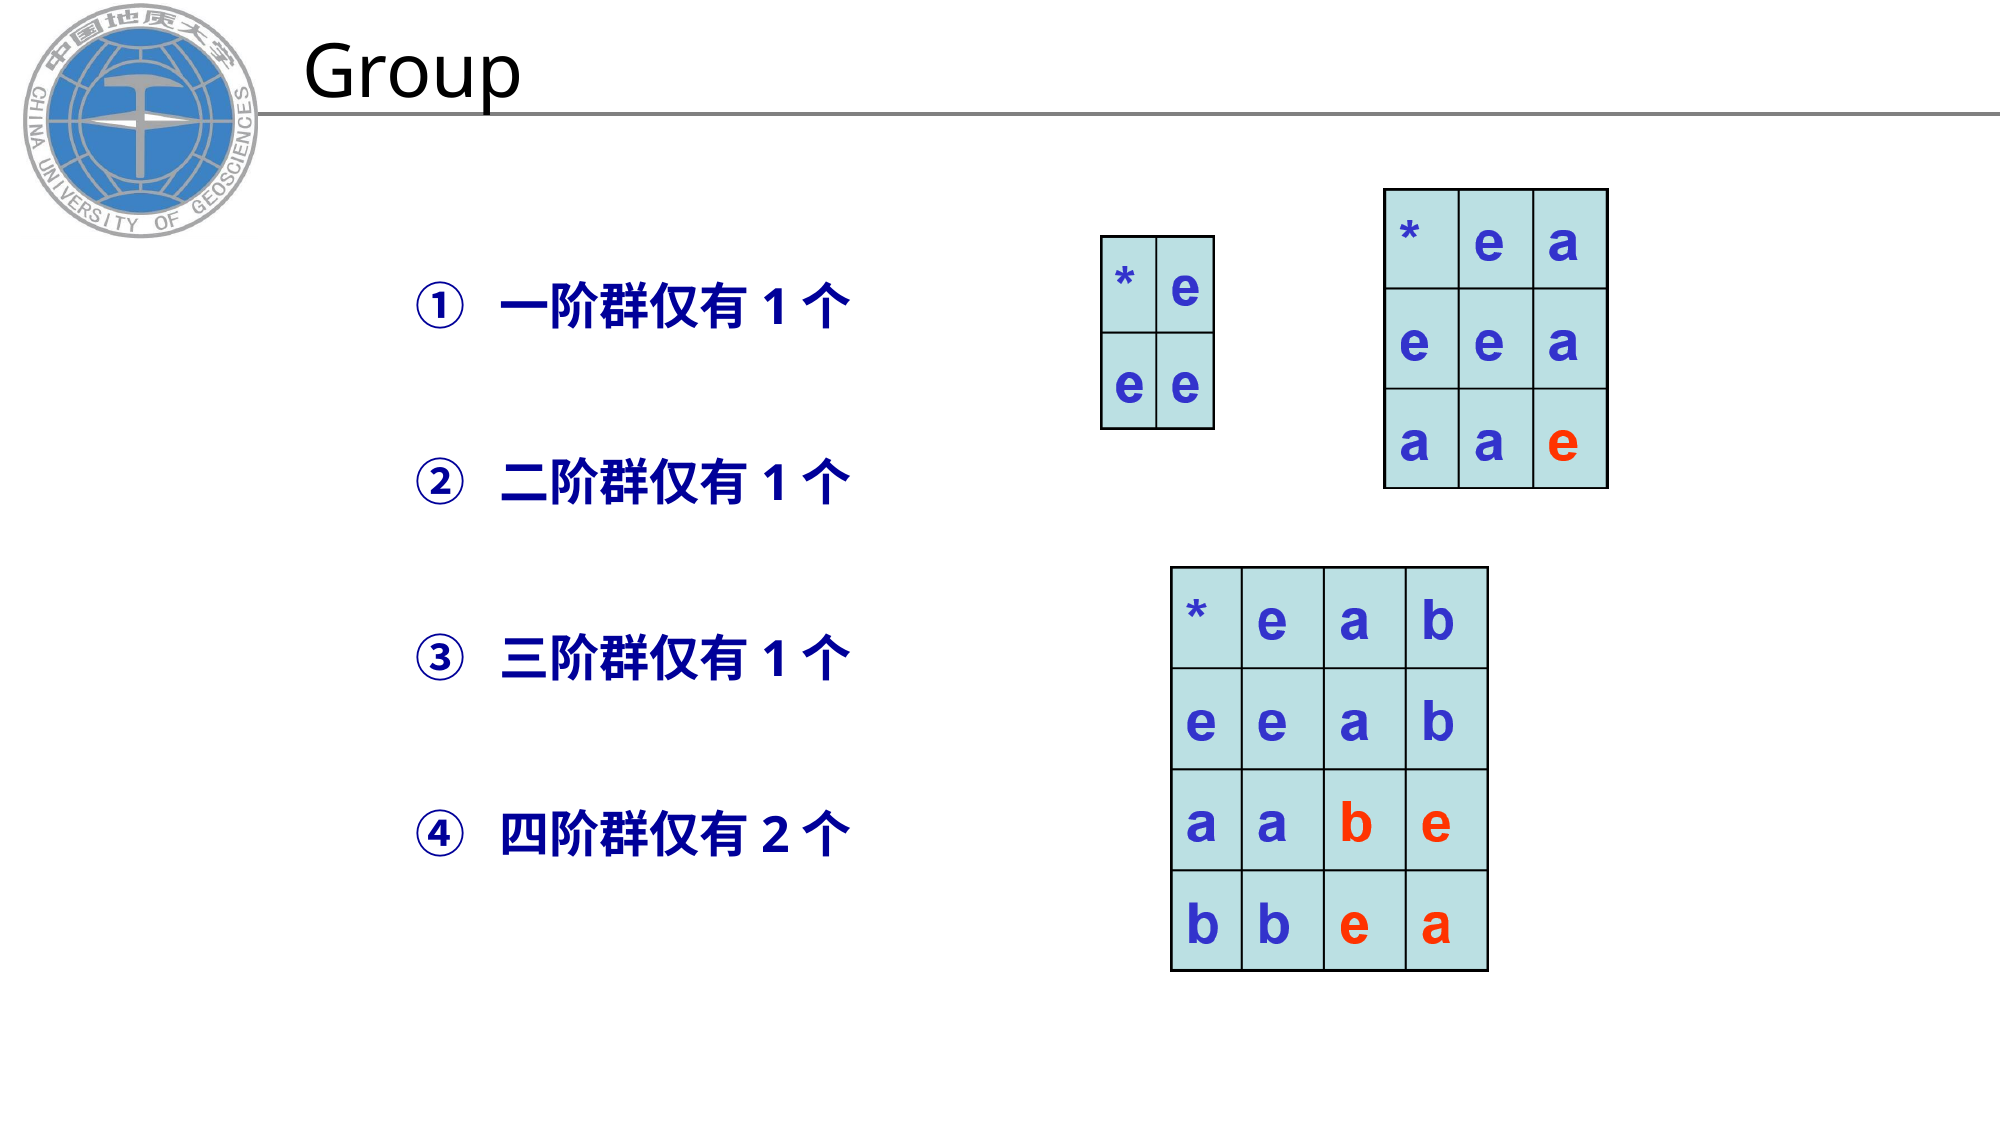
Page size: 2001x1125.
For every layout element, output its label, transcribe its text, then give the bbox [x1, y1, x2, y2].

picture [1168, 563, 1493, 988]
text_box ① 一阶群仅有1个 ② 二阶群仅有1个 ③ 三阶群仅有1个 ④ 四阶群仅有2个 [388, 91, 1235, 901]
picture [1380, 186, 1612, 505]
picture [21, 3, 258, 239]
picture [1097, 233, 1219, 446]
text_box Group [287, 15, 1233, 210]
